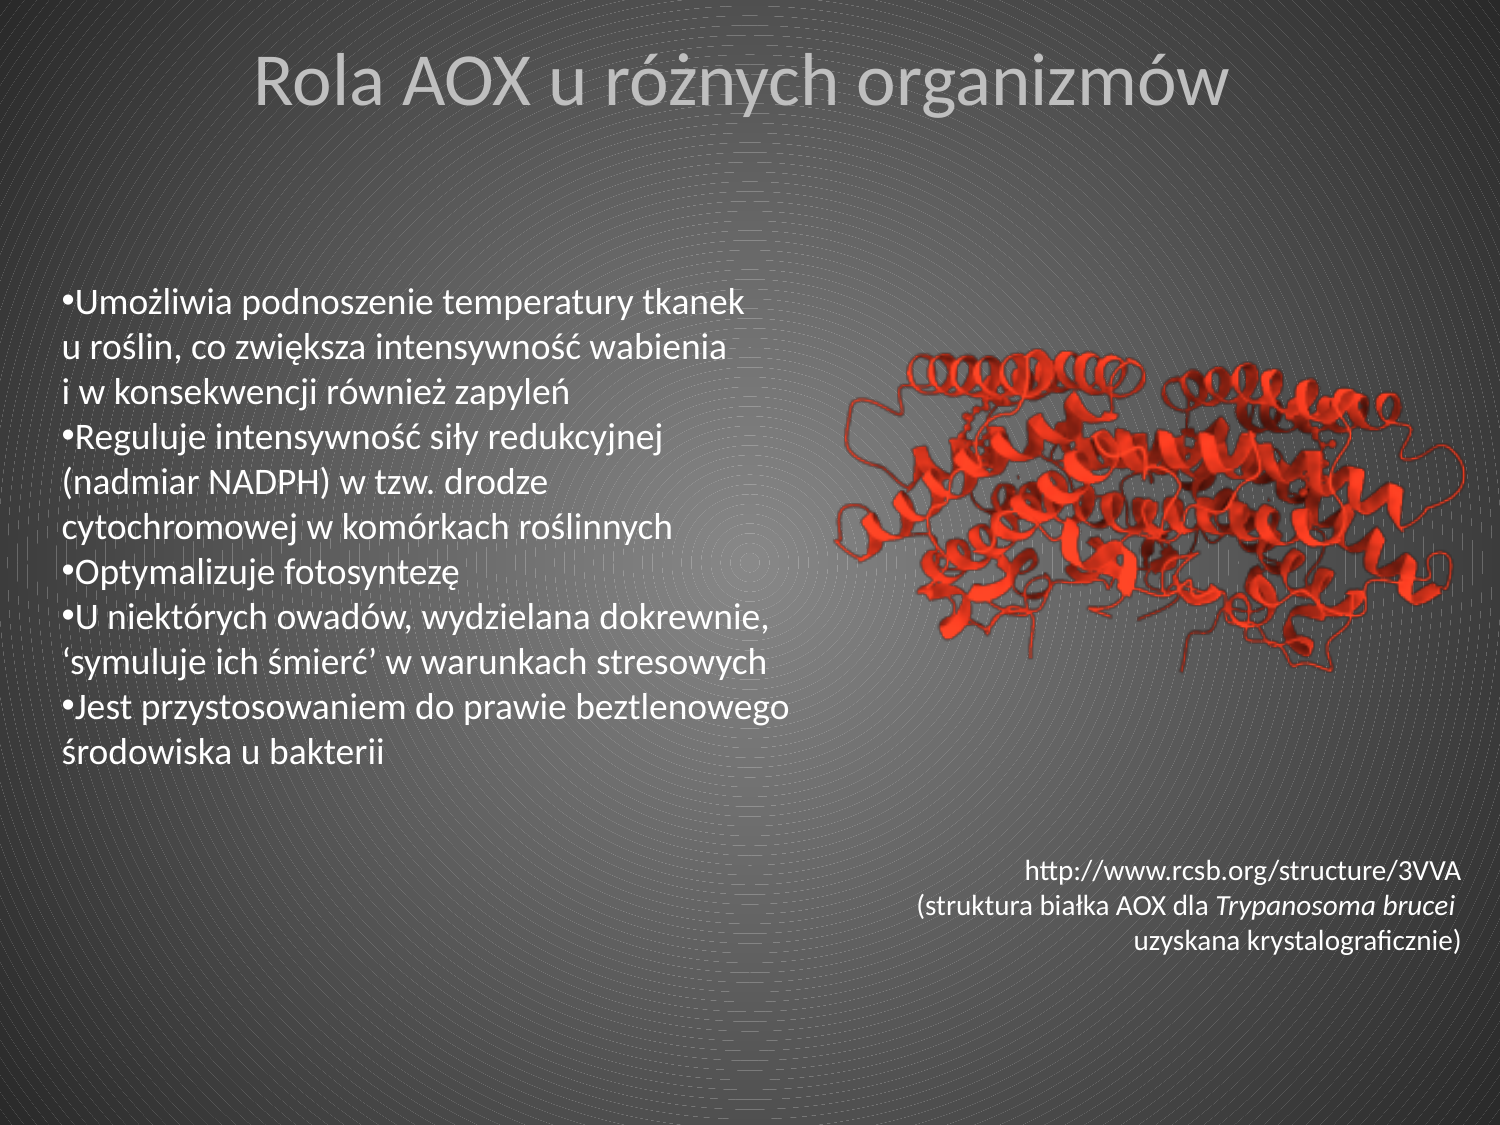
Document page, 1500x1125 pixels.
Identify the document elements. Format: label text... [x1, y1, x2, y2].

text_box Umożliwia podnoszenie temperatury tkanek u roślin, co zwiększa intensywność wabienia i w konsekwencji również zapyleń Reguluje intensywność siły redukcyjnej (nadmiar NADPH) w tzw. drodze cytochromowej w komórkach roślinnych Optymalizuje fotosyntezę U niektórych owadów, wydzielana dokrewnie, ‘symuluje ich śmierć’ w warunkach stresowych Jest przystosowaniem do prawie beztlenowego środowiska u bakterii [46, 269, 756, 780]
text_box Rola AOX u różnych organizmów [238, 23, 1246, 129]
text_box http://www.rcsb.org/structure/3VVA (struktura białka AOX dla Trypanosoma brucei uzyskana krystalograficznie) [750, 843, 1477, 964]
picture [761, 128, 1500, 903]
